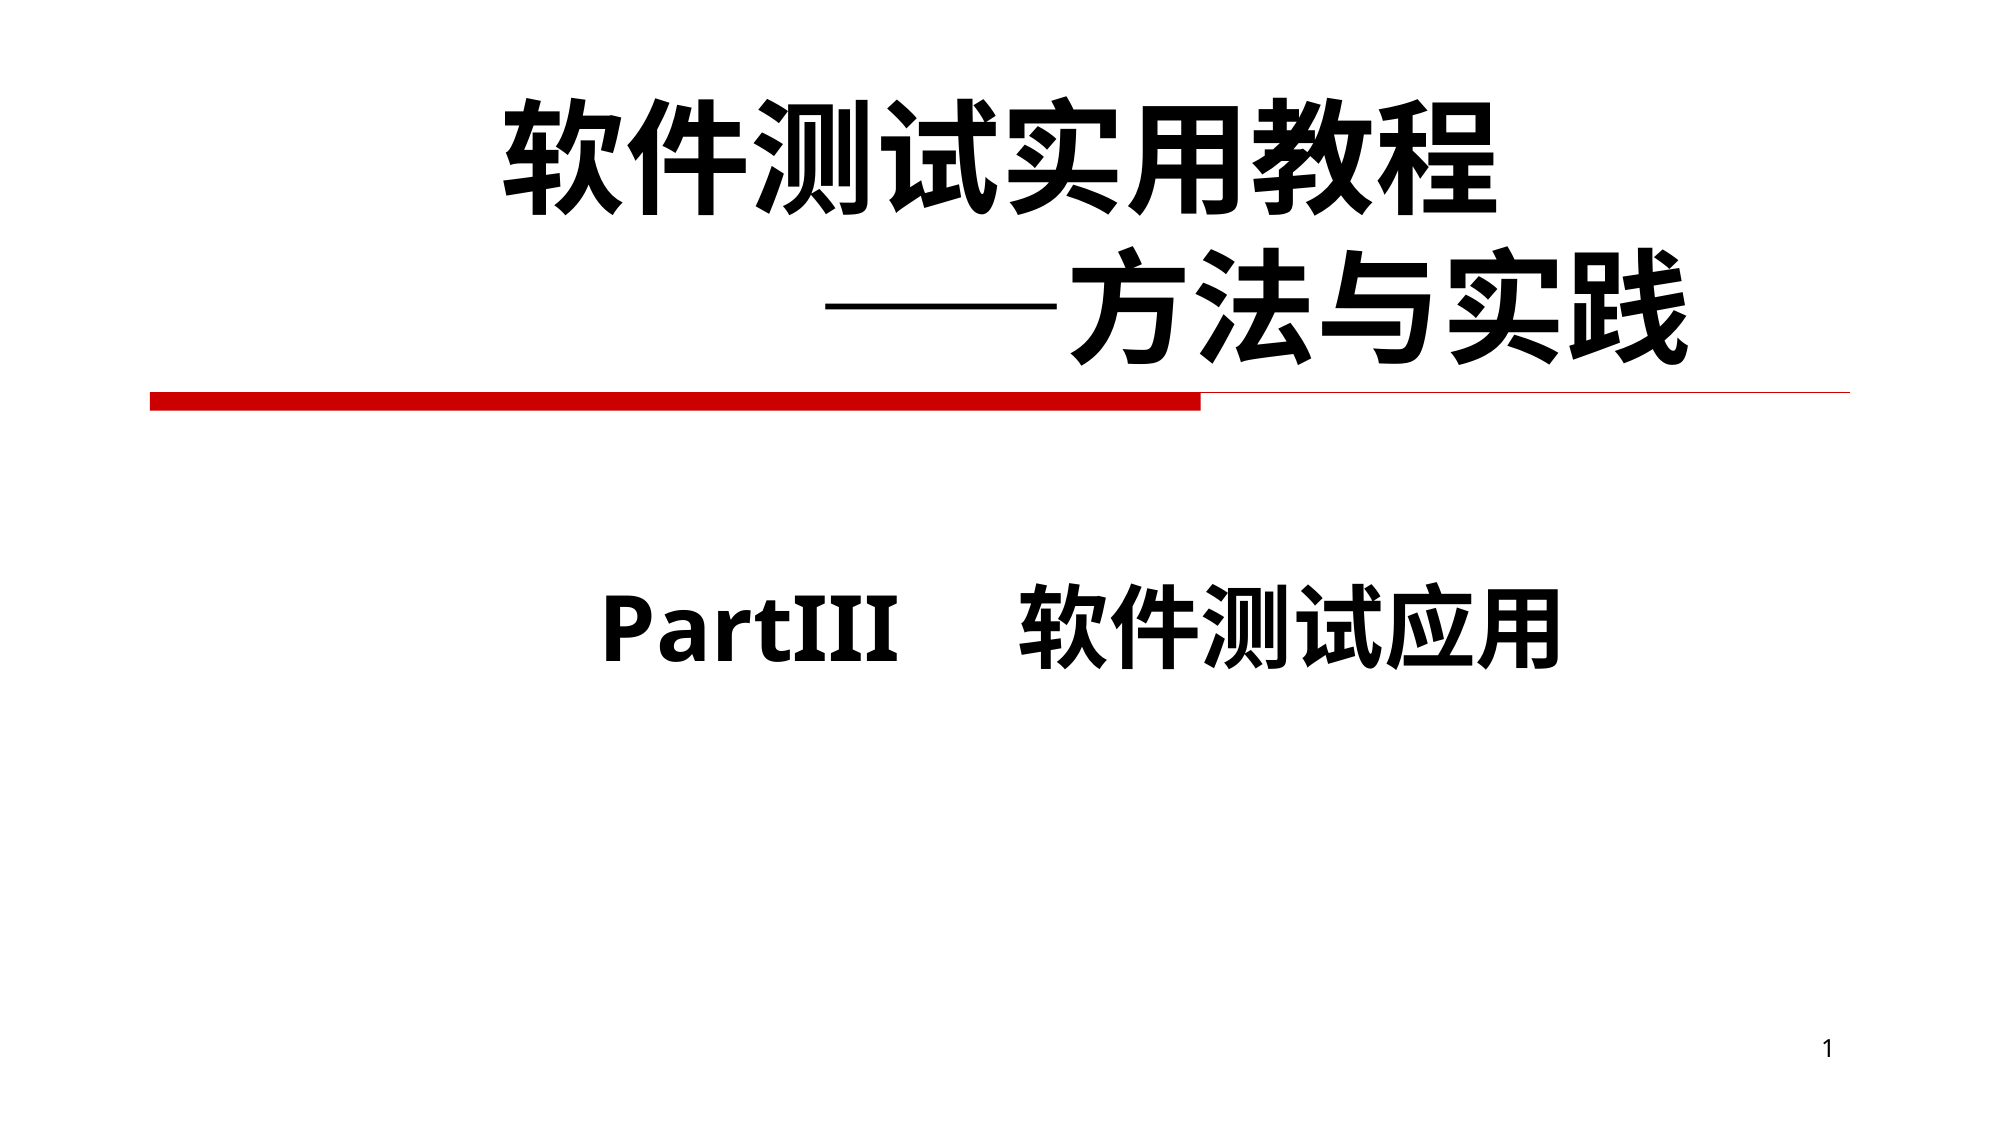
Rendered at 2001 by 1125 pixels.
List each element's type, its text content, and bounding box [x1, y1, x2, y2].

slide_number 1 [1433, 1024, 1851, 1101]
subtitle PartIII 软件测试应用 [316, 562, 1851, 825]
title 软件测试实用教程 ——方法与实践 [150, 162, 1851, 388]
